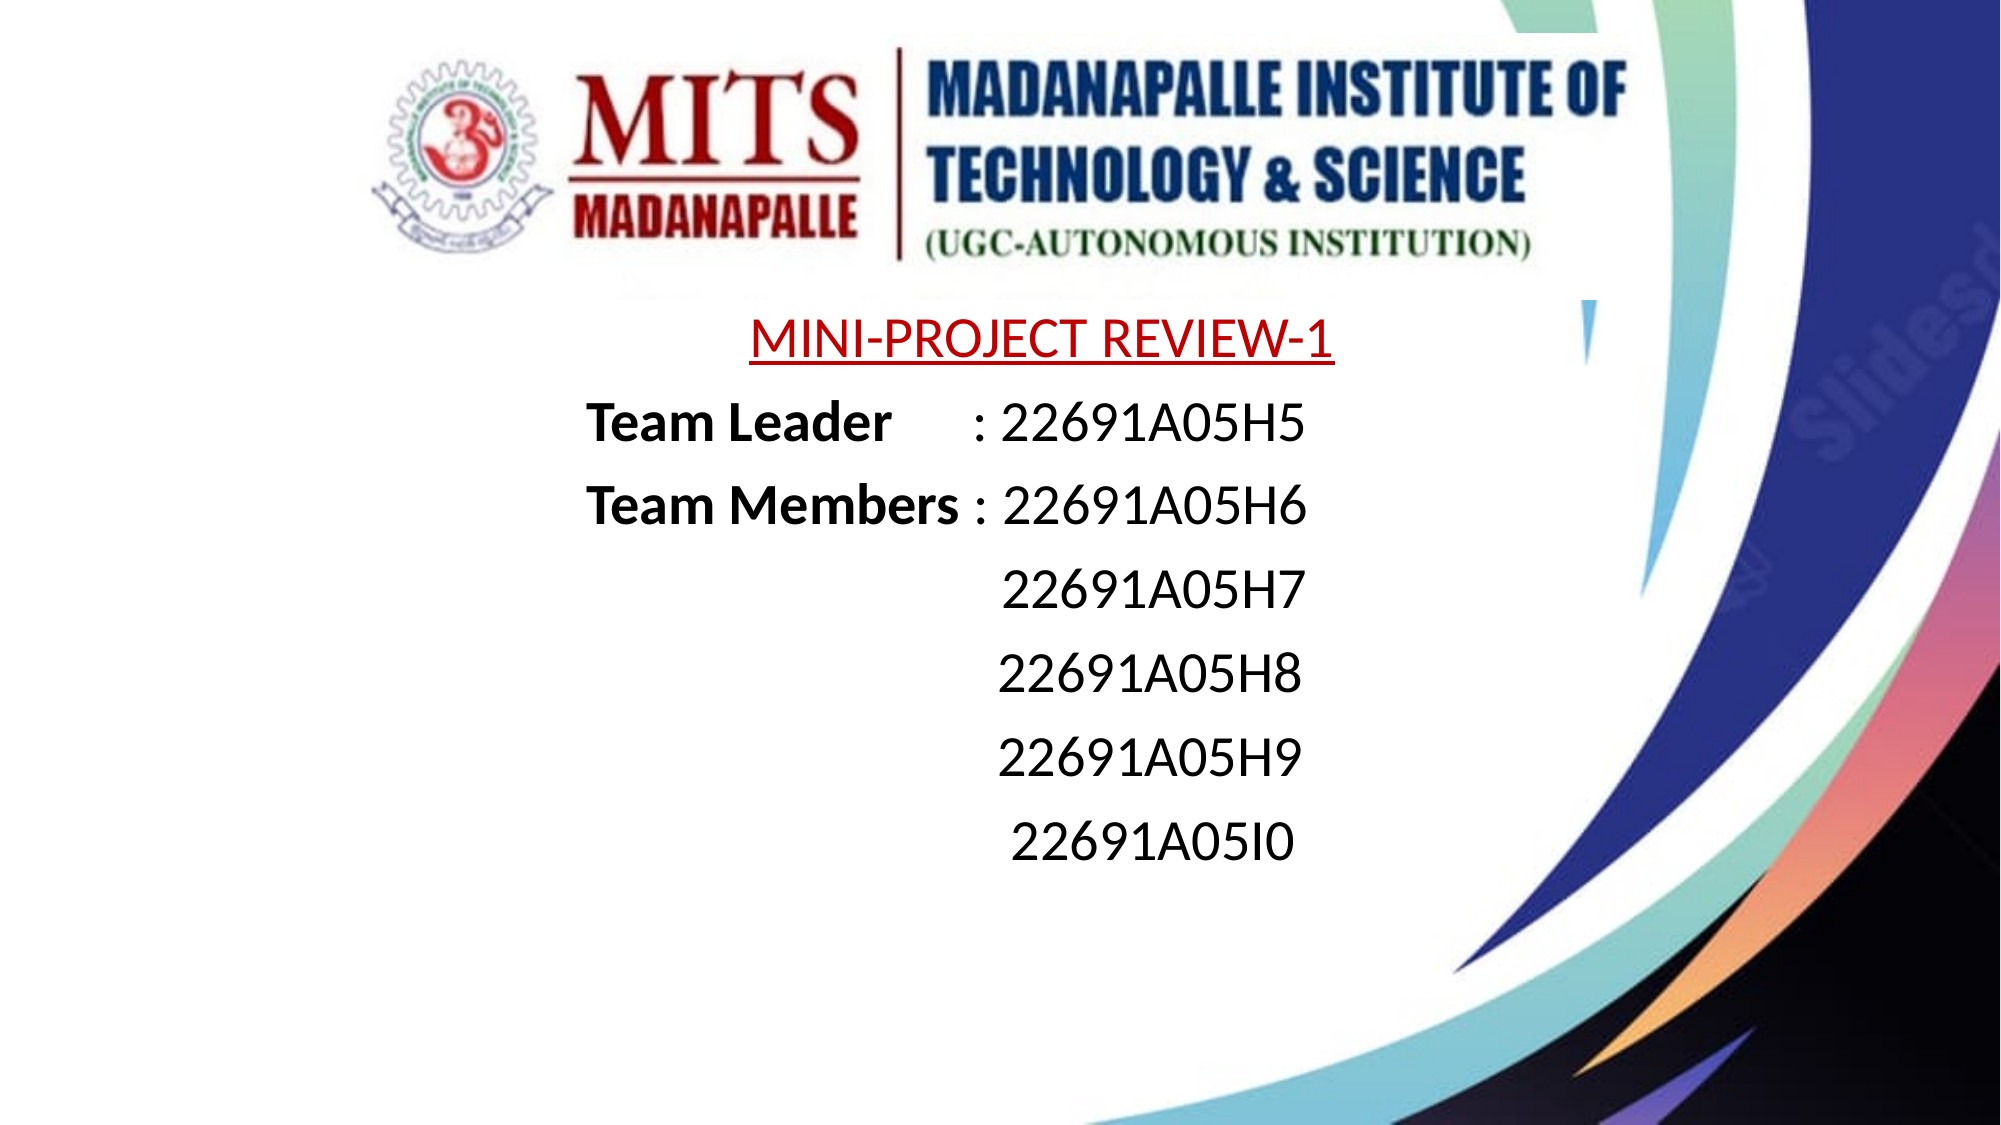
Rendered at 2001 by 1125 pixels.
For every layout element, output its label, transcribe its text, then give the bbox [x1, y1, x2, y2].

list MINI-PROJECT REVIEW-1 Team Leader : 22691A05H5 Team Members : 22691A05H6 22691A05H7 22691A05H8 22691A05H9 22691A05I0 [134, 299, 1860, 1014]
picture [0, 0, 2001, 1125]
